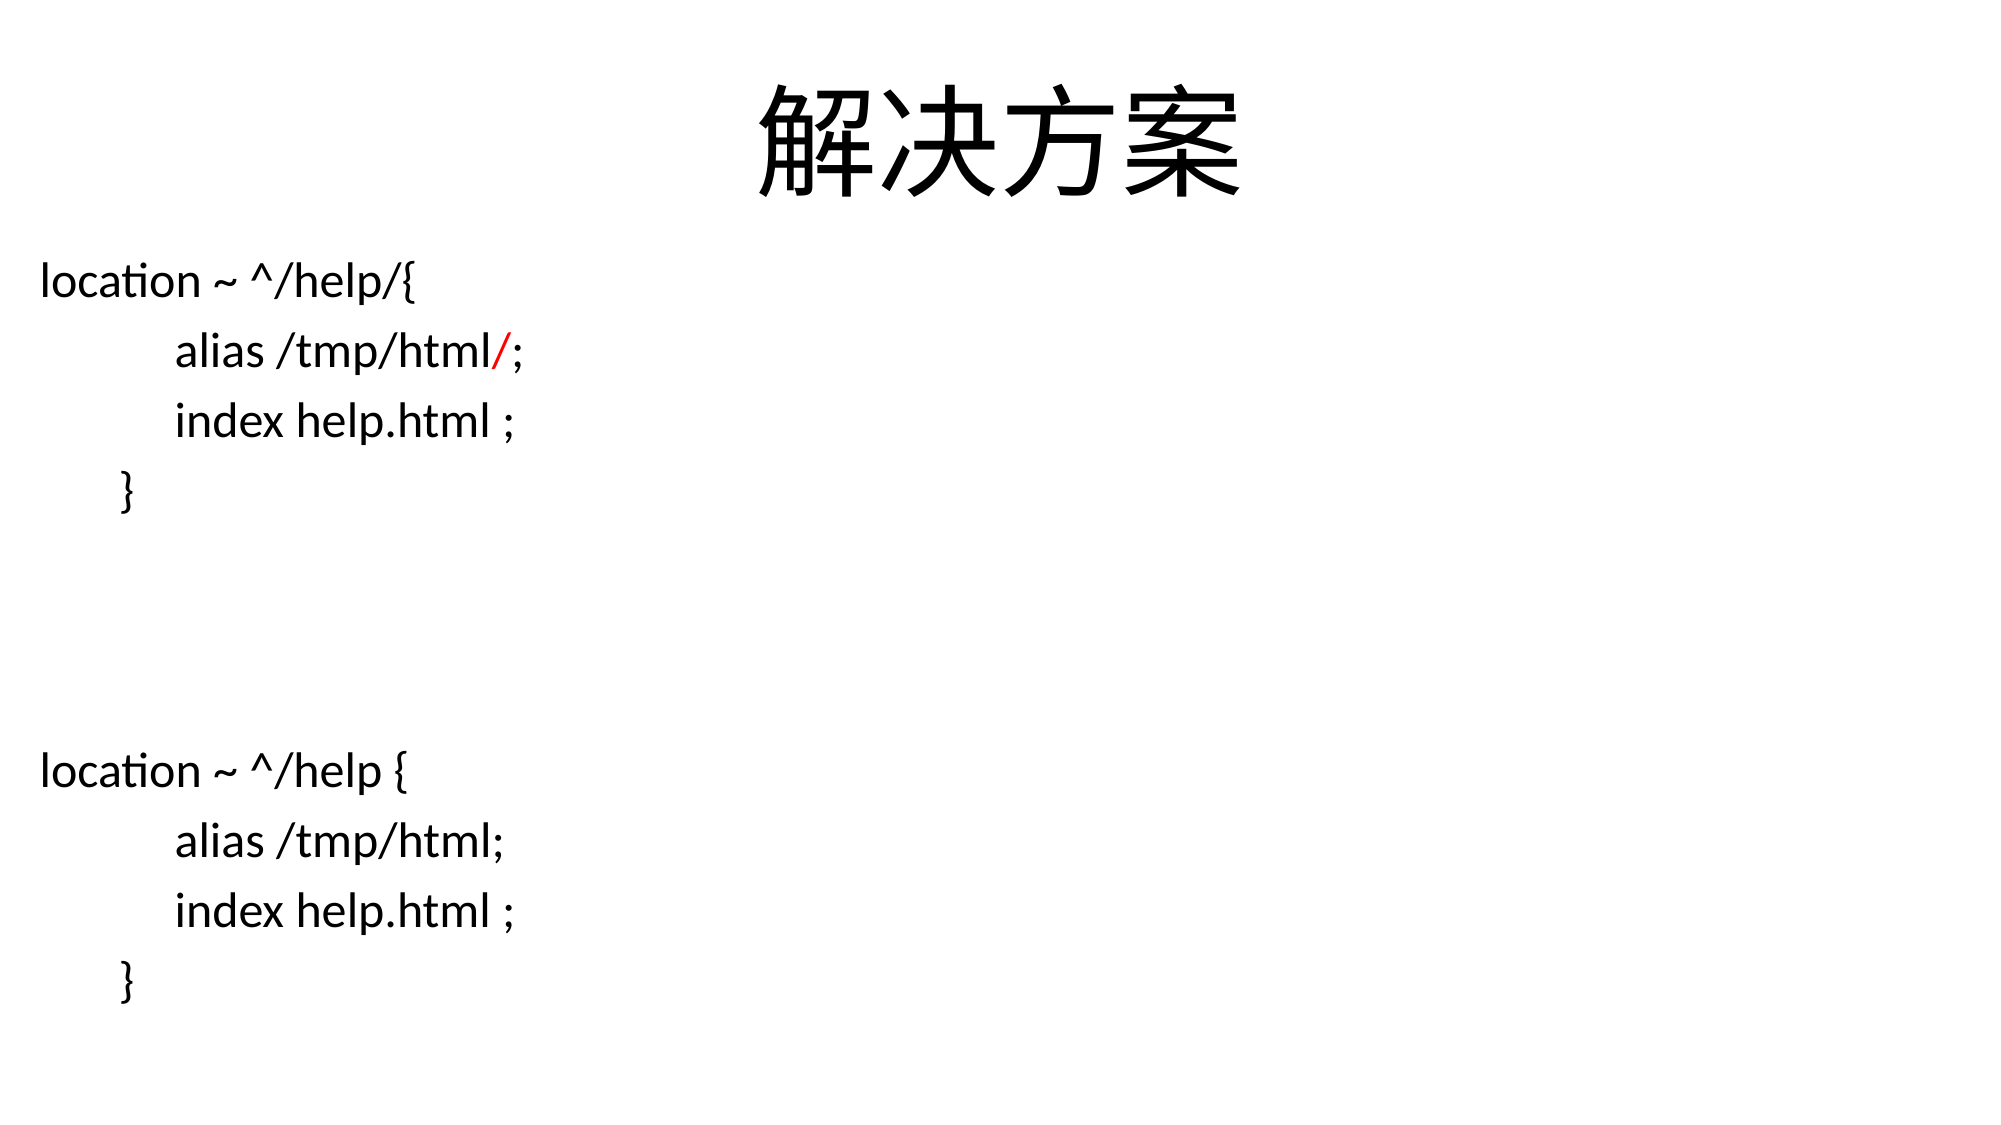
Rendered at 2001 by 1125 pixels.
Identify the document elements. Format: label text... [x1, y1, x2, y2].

list location ~ ^/help/{ alias /tmp/html/; index help.html ; } location ~ ^/help { alias /tmp/html; index help.html ; } [24, 240, 1855, 1036]
title 解决方案 [99, 45, 1900, 233]
